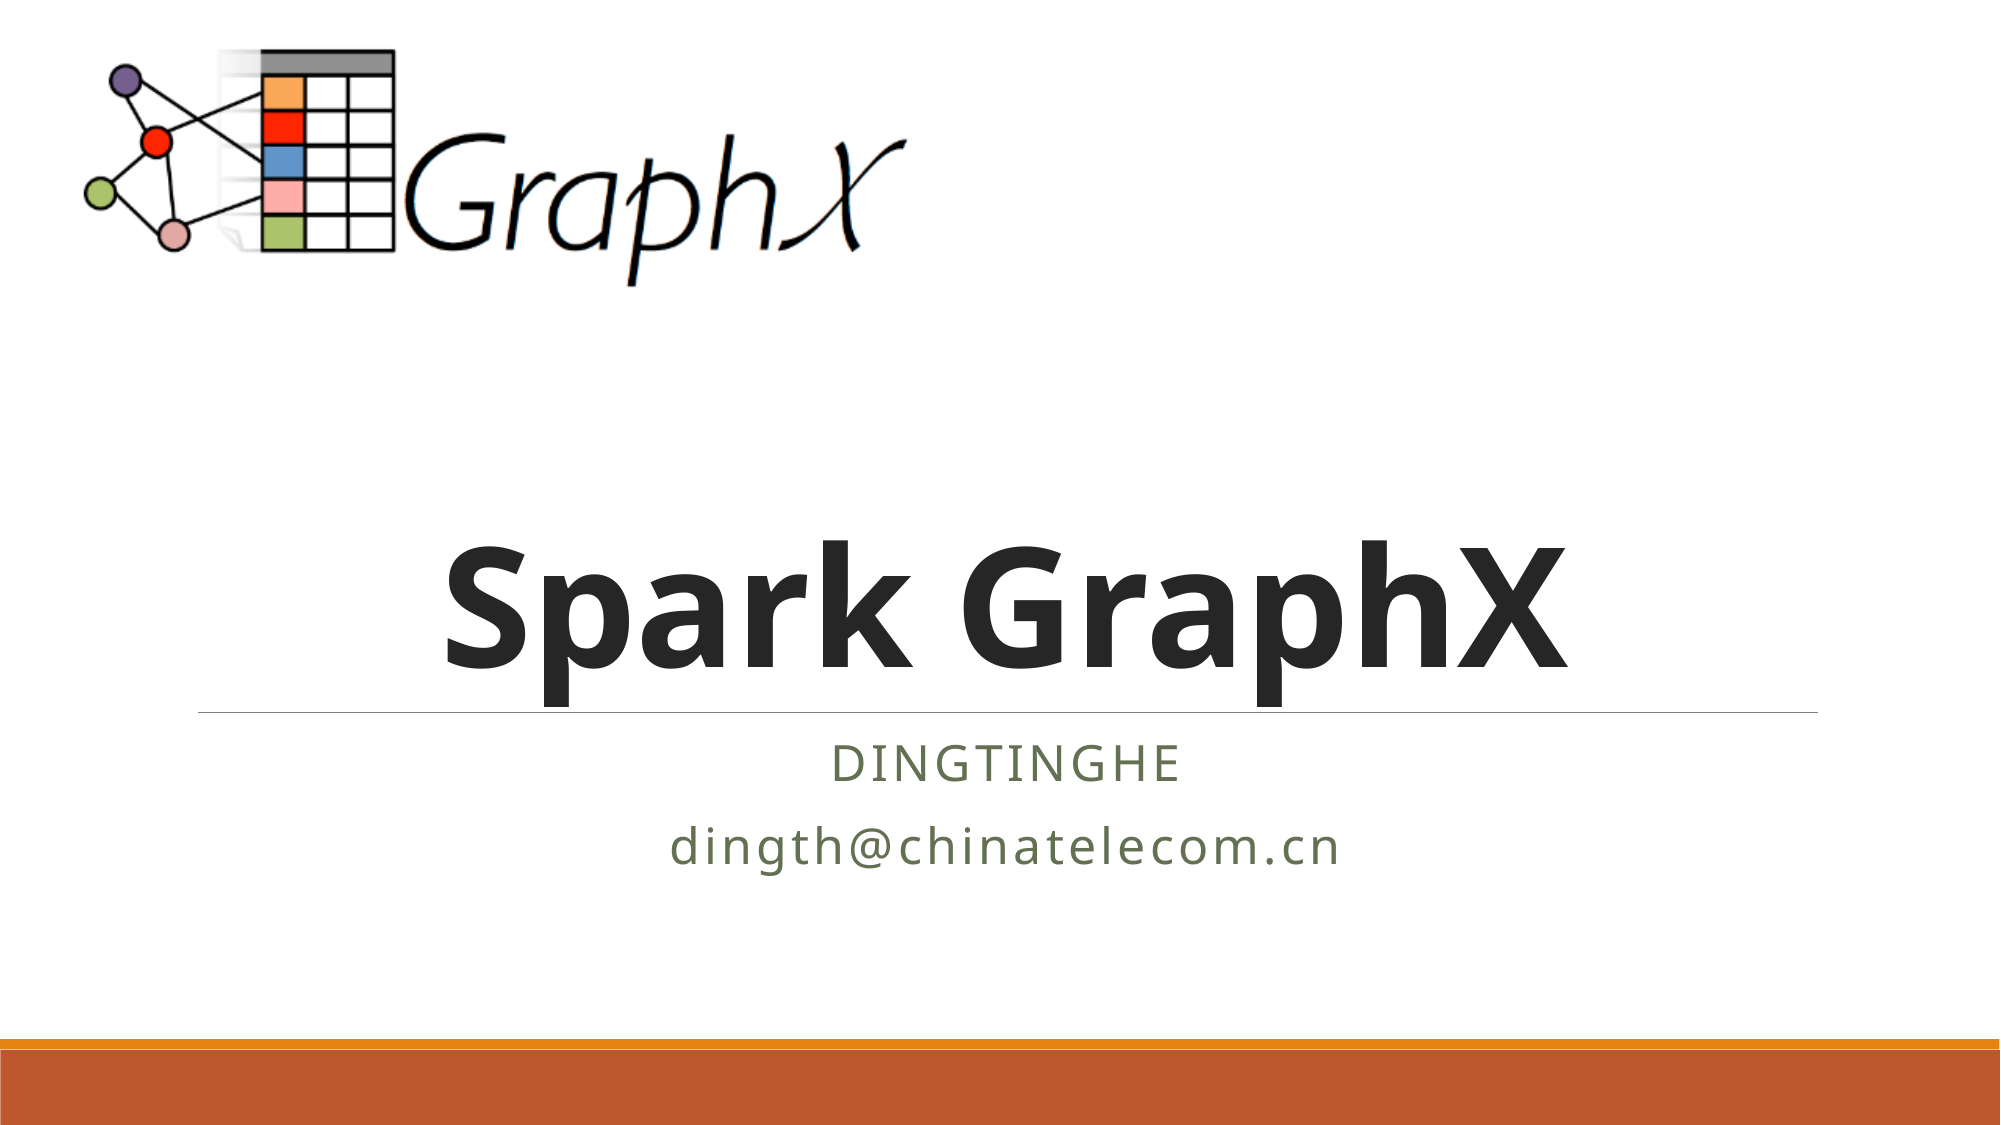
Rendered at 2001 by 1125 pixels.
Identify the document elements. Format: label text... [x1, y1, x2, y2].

title Spark GraphX [180, 124, 1830, 710]
picture [19, 23, 974, 307]
subtitle Dingtinghe dingth@chinatelecom.cn [180, 730, 1831, 919]
